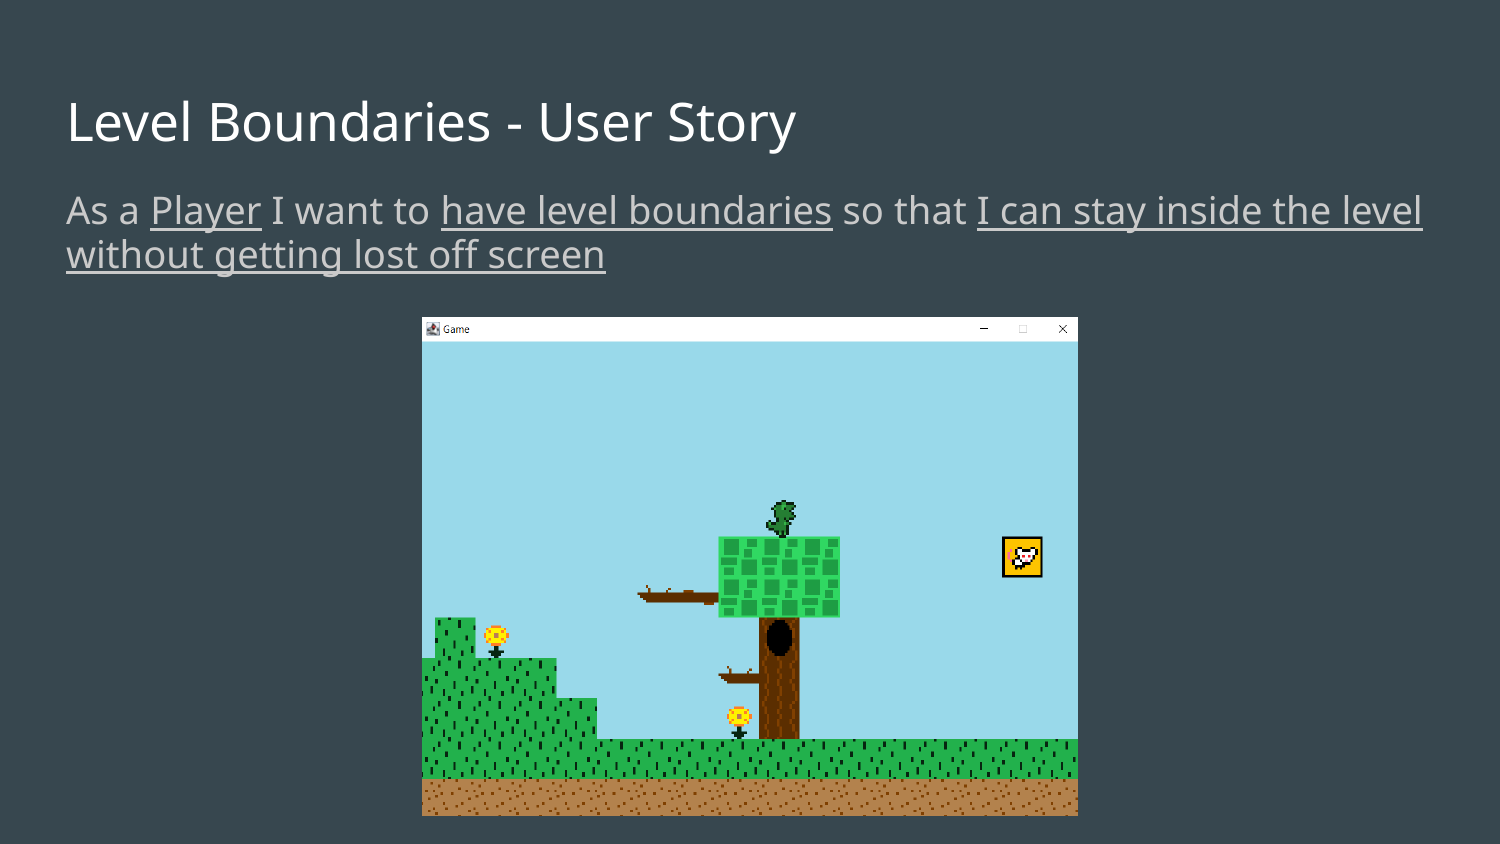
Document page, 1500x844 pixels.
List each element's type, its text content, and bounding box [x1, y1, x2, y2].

title Level Boundaries - User Story [51, 72, 1449, 167]
list As a Player I want to have level boundaries so that I can stay inside the level without getting lost off screen [51, 174, 1449, 282]
picture [422, 317, 1078, 816]
